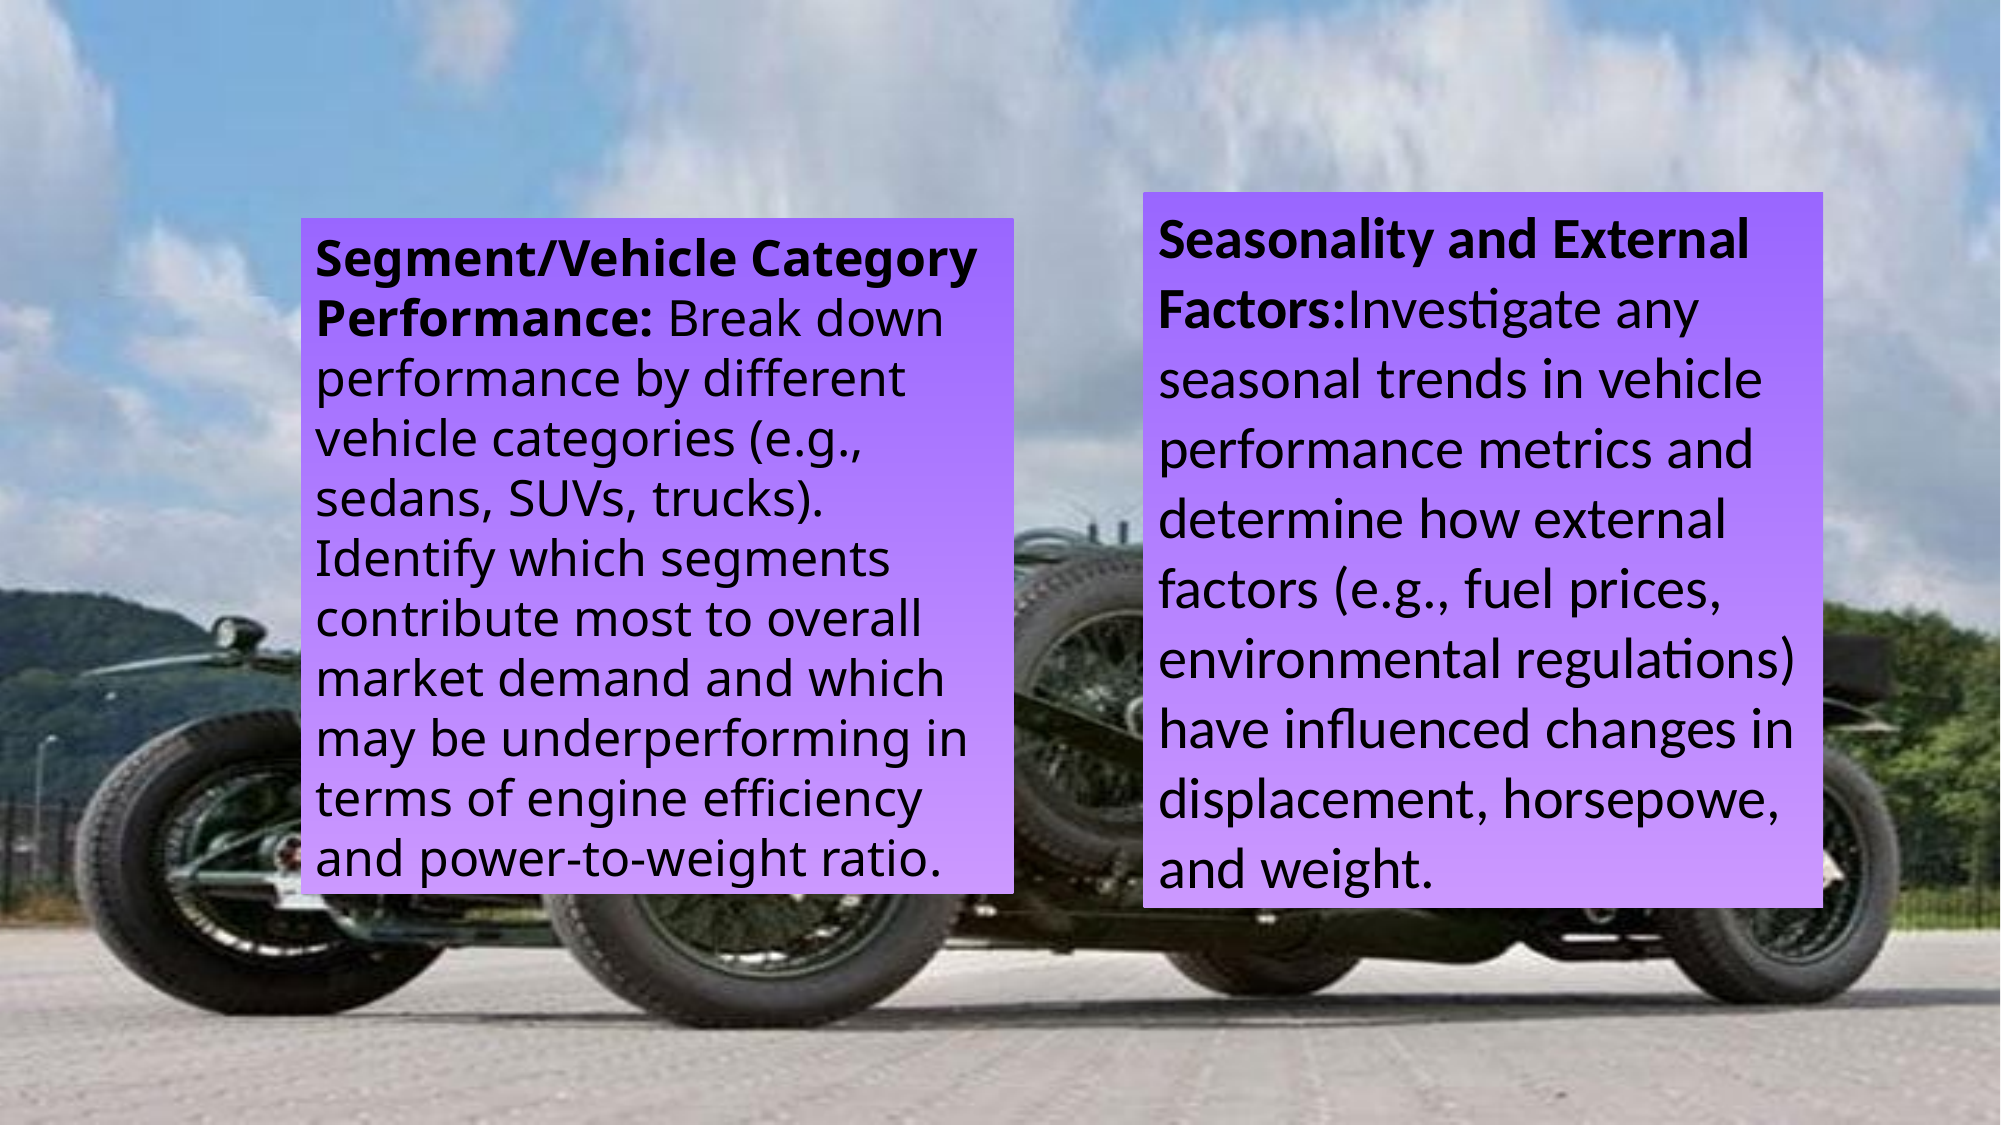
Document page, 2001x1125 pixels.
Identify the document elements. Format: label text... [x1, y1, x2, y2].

picture [0, 0, 2001, 1125]
text_box Segment/Vehicle Category Performance: Break down performance by different vehicle categories (e.g., sedans, SUVs, trucks). Identify which segments contribute most to overall market demand and which may be underperforming in terms of engine efficiency and power-to-weight ratio. [301, 218, 1014, 894]
text_box Seasonality and External Factors:Investigate any seasonal trends in vehicle performance metrics and determine how external factors (e.g., fuel prices, environmental regulations) have influenced changes in displacement, horsepowe, and weight. [1143, 192, 1824, 908]
